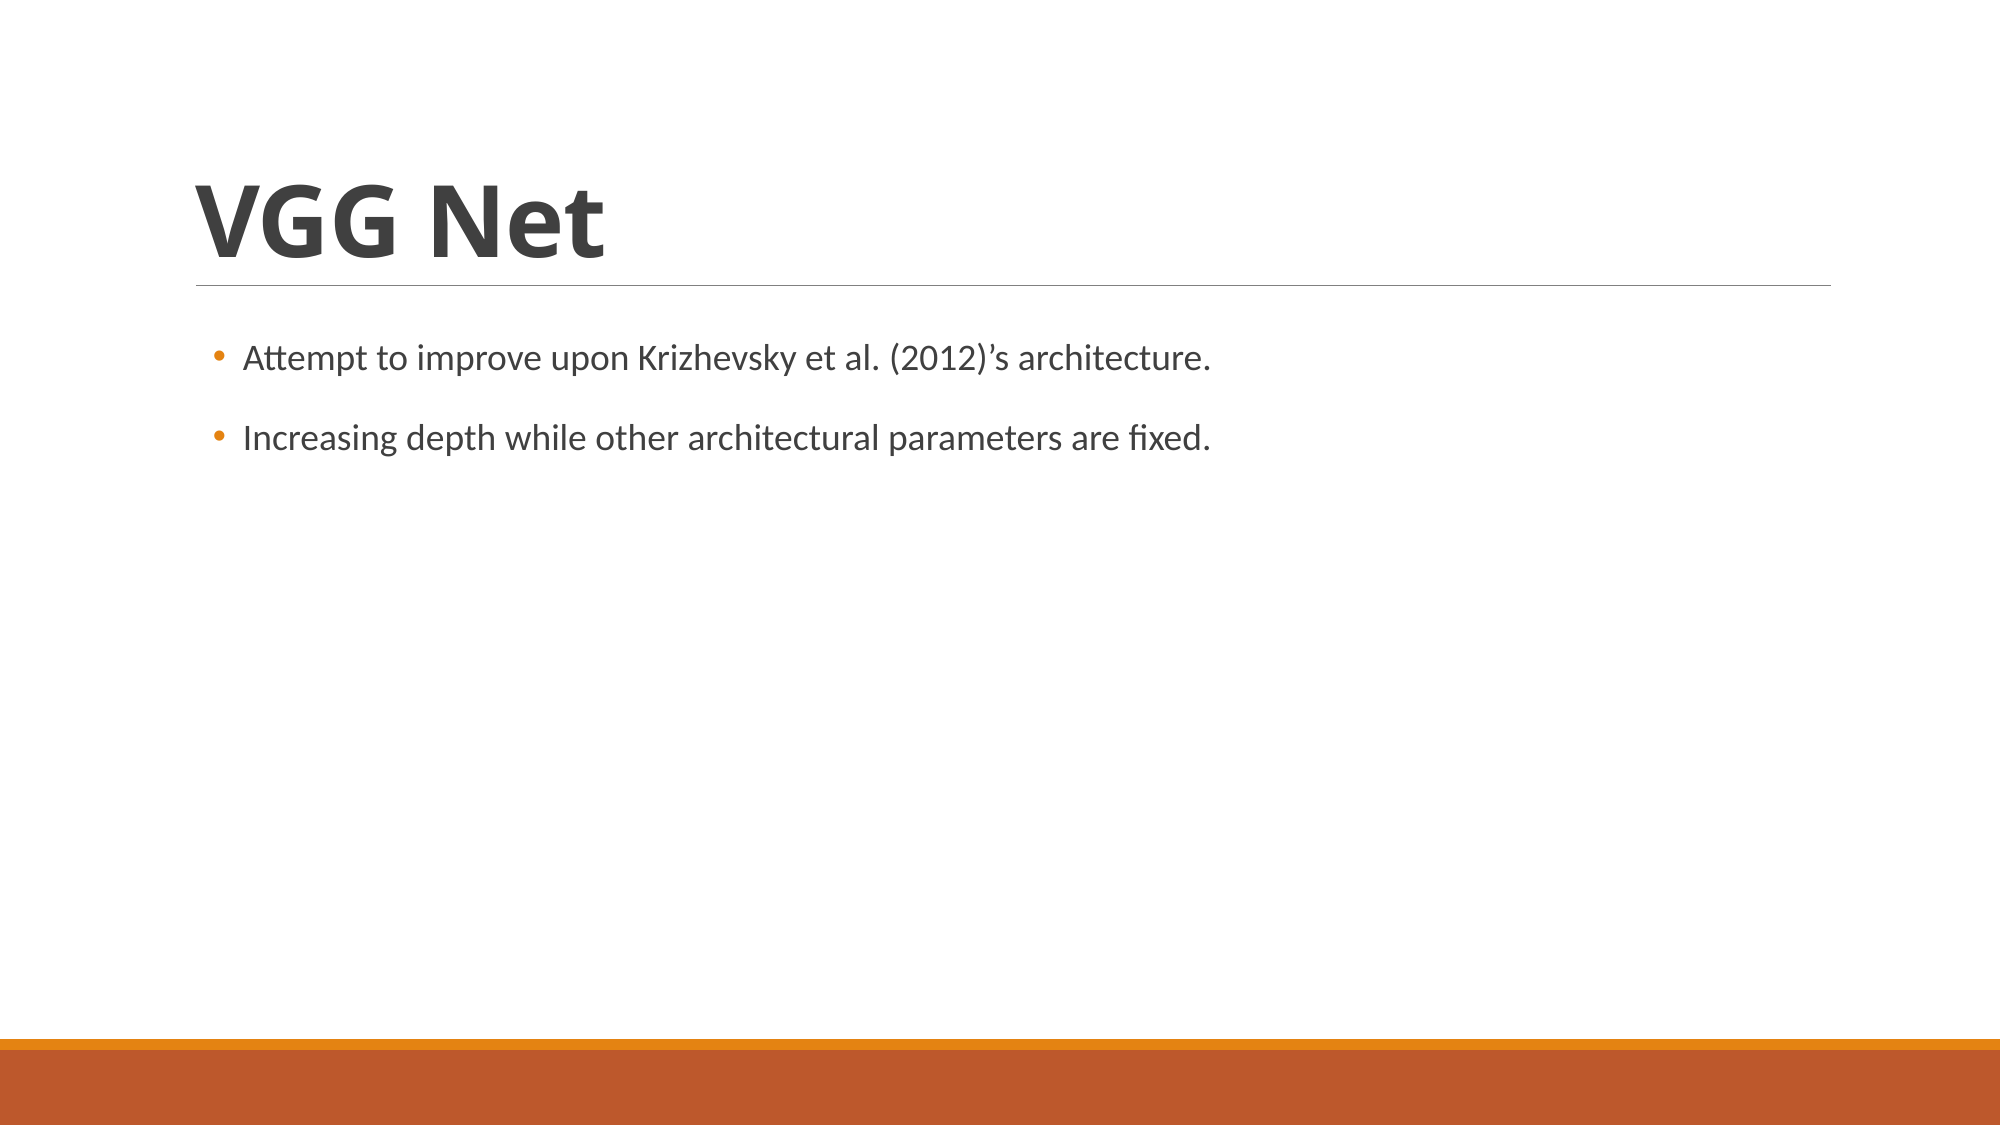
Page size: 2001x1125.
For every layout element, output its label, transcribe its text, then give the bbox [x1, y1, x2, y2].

title VGG Net [180, 47, 1830, 285]
list Attempt to improve upon Krizhevsky et al. (2012)’s architecture. Increasing depth while other architectural parameters are fixed. [180, 302, 1830, 963]
